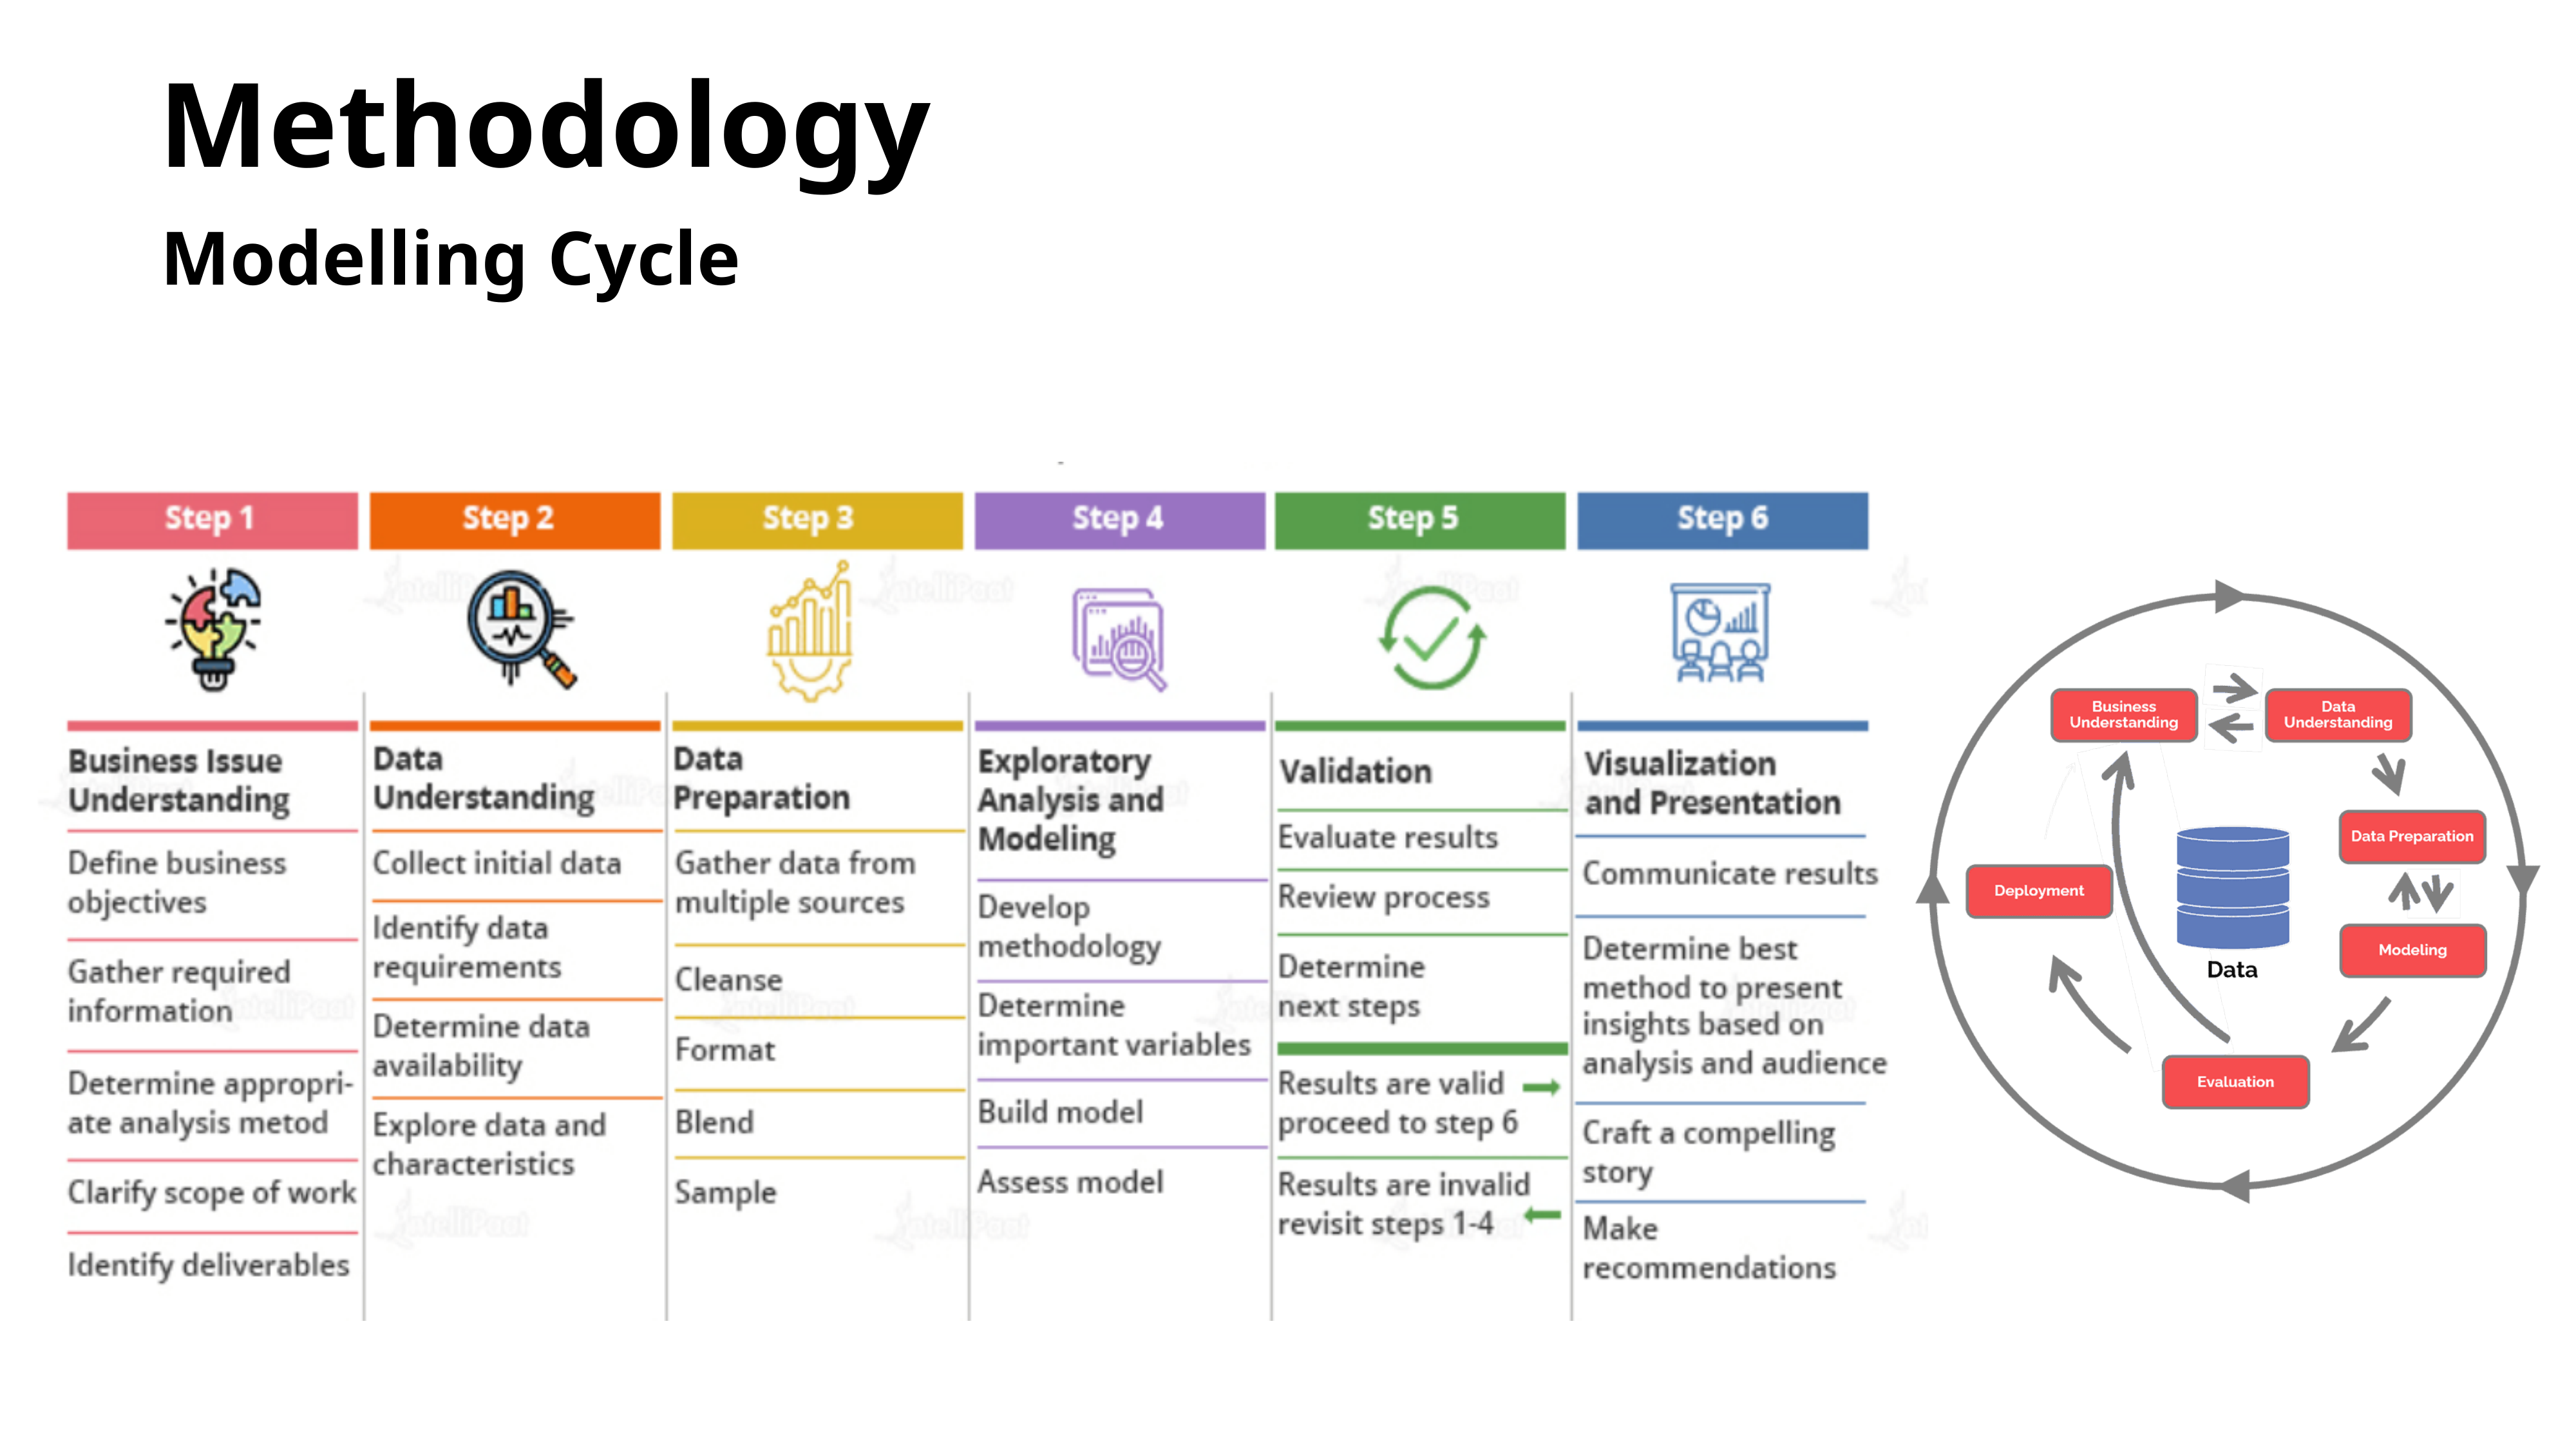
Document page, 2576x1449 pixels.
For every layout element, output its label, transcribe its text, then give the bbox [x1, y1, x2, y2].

list Modelling Cycle [156, 206, 2477, 305]
title Methodology [153, 72, 2475, 224]
picture [37, 462, 2576, 1321]
